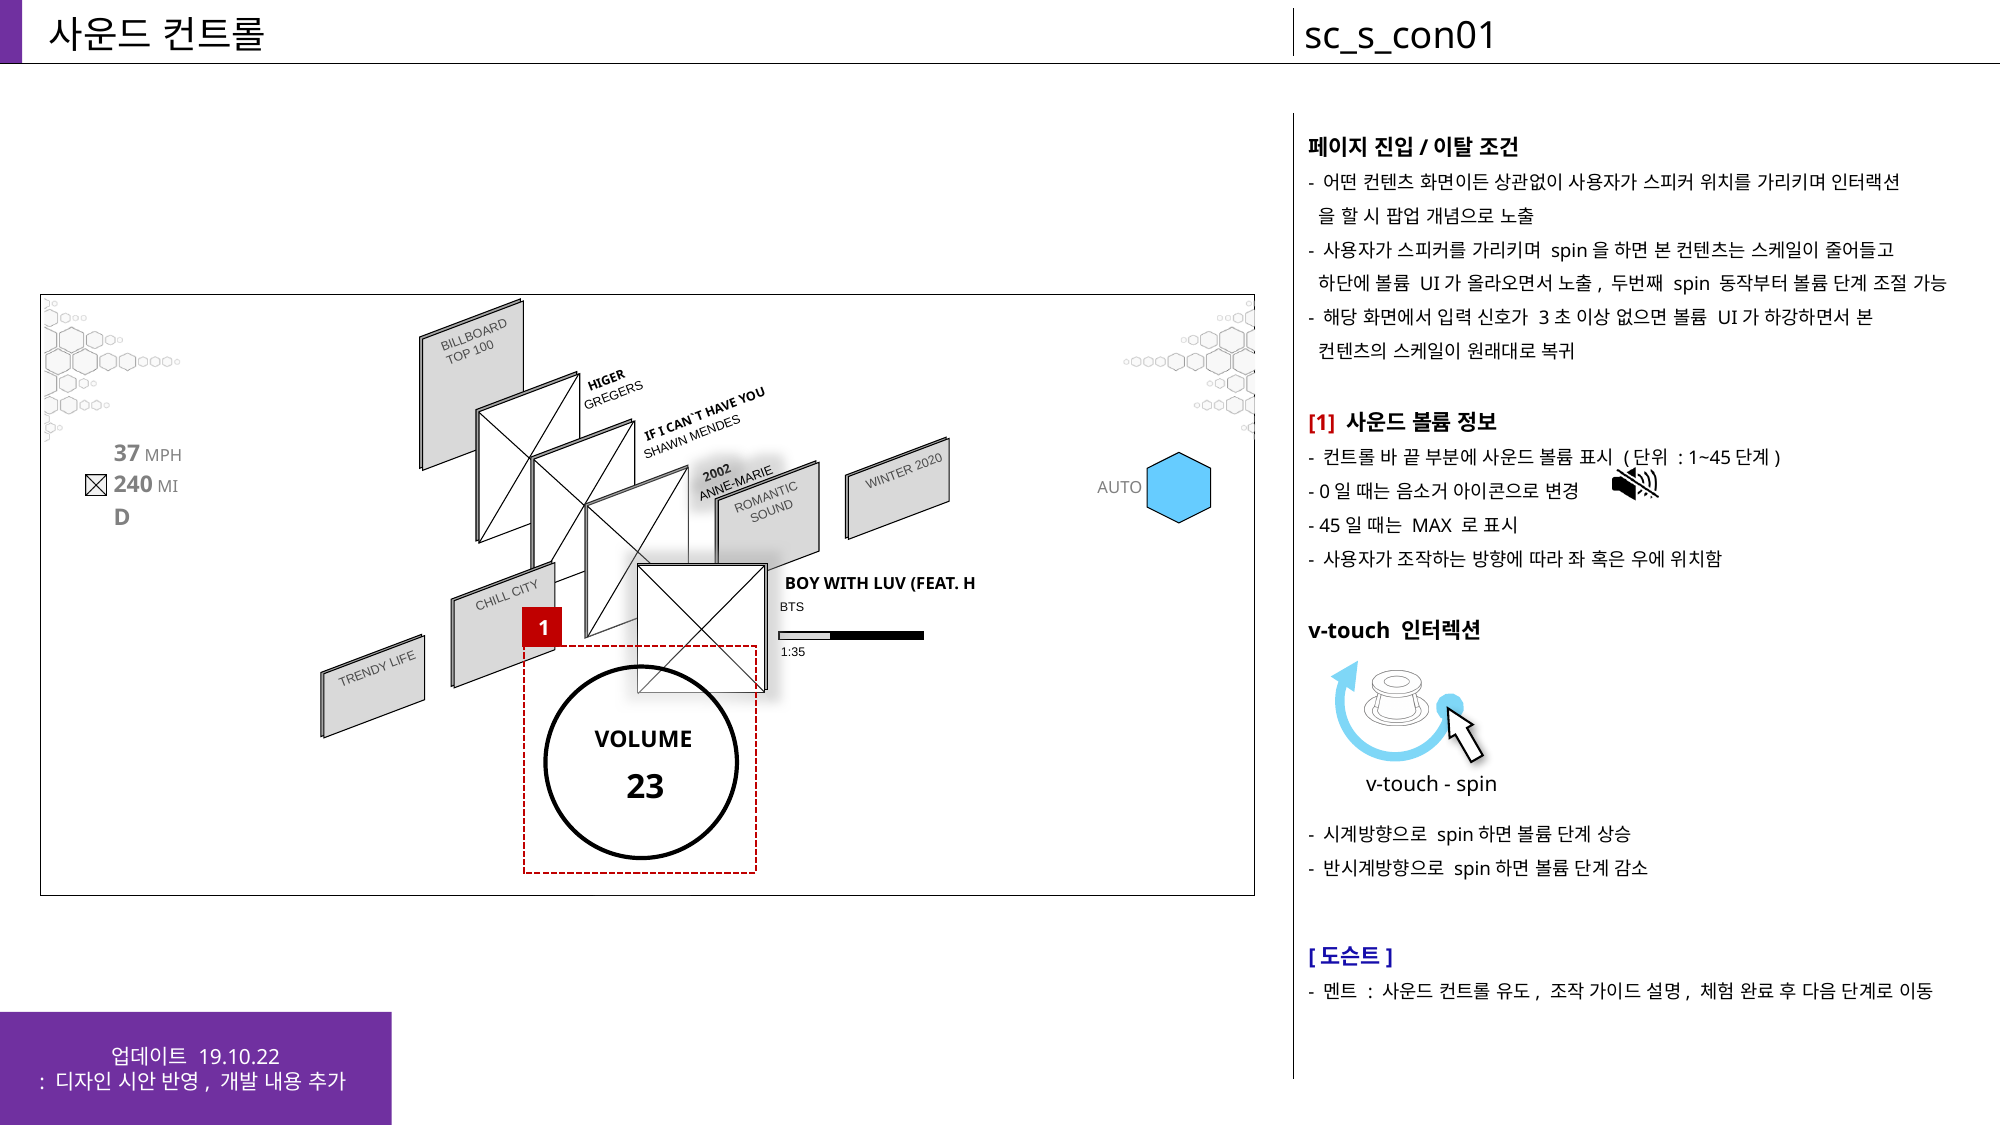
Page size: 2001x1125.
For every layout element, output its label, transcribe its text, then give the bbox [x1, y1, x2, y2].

text_box [40, 294, 1256, 896]
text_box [1082, 452, 1211, 523]
picture [1612, 460, 1659, 507]
text_box 업데이트 19.10.22 : 디자인 시안 반영, 개발 내용 추가 [0, 1011, 393, 1125]
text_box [1339, 646, 1497, 796]
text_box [499, 608, 783, 904]
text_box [0, 0, 2000, 64]
picture [995, 298, 1256, 442]
text_box 페이지 진입/이탈 조건 - 어떤 컨텐츠 화면이든 상관없이 사용자가 스피커 위치를 가리키며 인터랙션 을 할 시 팝업 개념으로 노출 - 사용자가 스피커를 가리키며 spin을 하면 본 컨텐츠는 스케일이 줄어들고 하단에 볼륨 UI가 올라오면서 노출, 두번째 spin 동작부터 볼륨 단계 조절 가능 - 해당 화면에서 입력 신호가 3초 이상 없으면 볼륨 UI가 하강하면서 본 컨텐츠의 스케일이 원래대로 복귀 [1] 사운드 볼륨 정보 - 컨트롤 바 끝 부분에 사운드 볼륨 표시 (단위 : 1~45단계) - 0일 때는 음소거 아이콘으로 변경 - 45일 때는 MAX 로 표시 - 사용자가 조작하는 방향에 따라 좌 혹은 우에 위치함 v-touch 인터렉션 - 시계방향으로 spin하면 볼륨 단계 상승 - 반시계방향으로 spin하면 볼륨 단계 감소 [도슨트] - 멘트 : 사운드 컨트롤 유도, 조작 가이드 설명, 체험 완료 후 다음 단계로 이동 [1294, 112, 2000, 1010]
picture [44, 298, 320, 442]
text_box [85, 462, 195, 506]
text_box 37 MPH [99, 442, 198, 474]
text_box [320, 298, 995, 738]
text_box D [98, 506, 146, 538]
